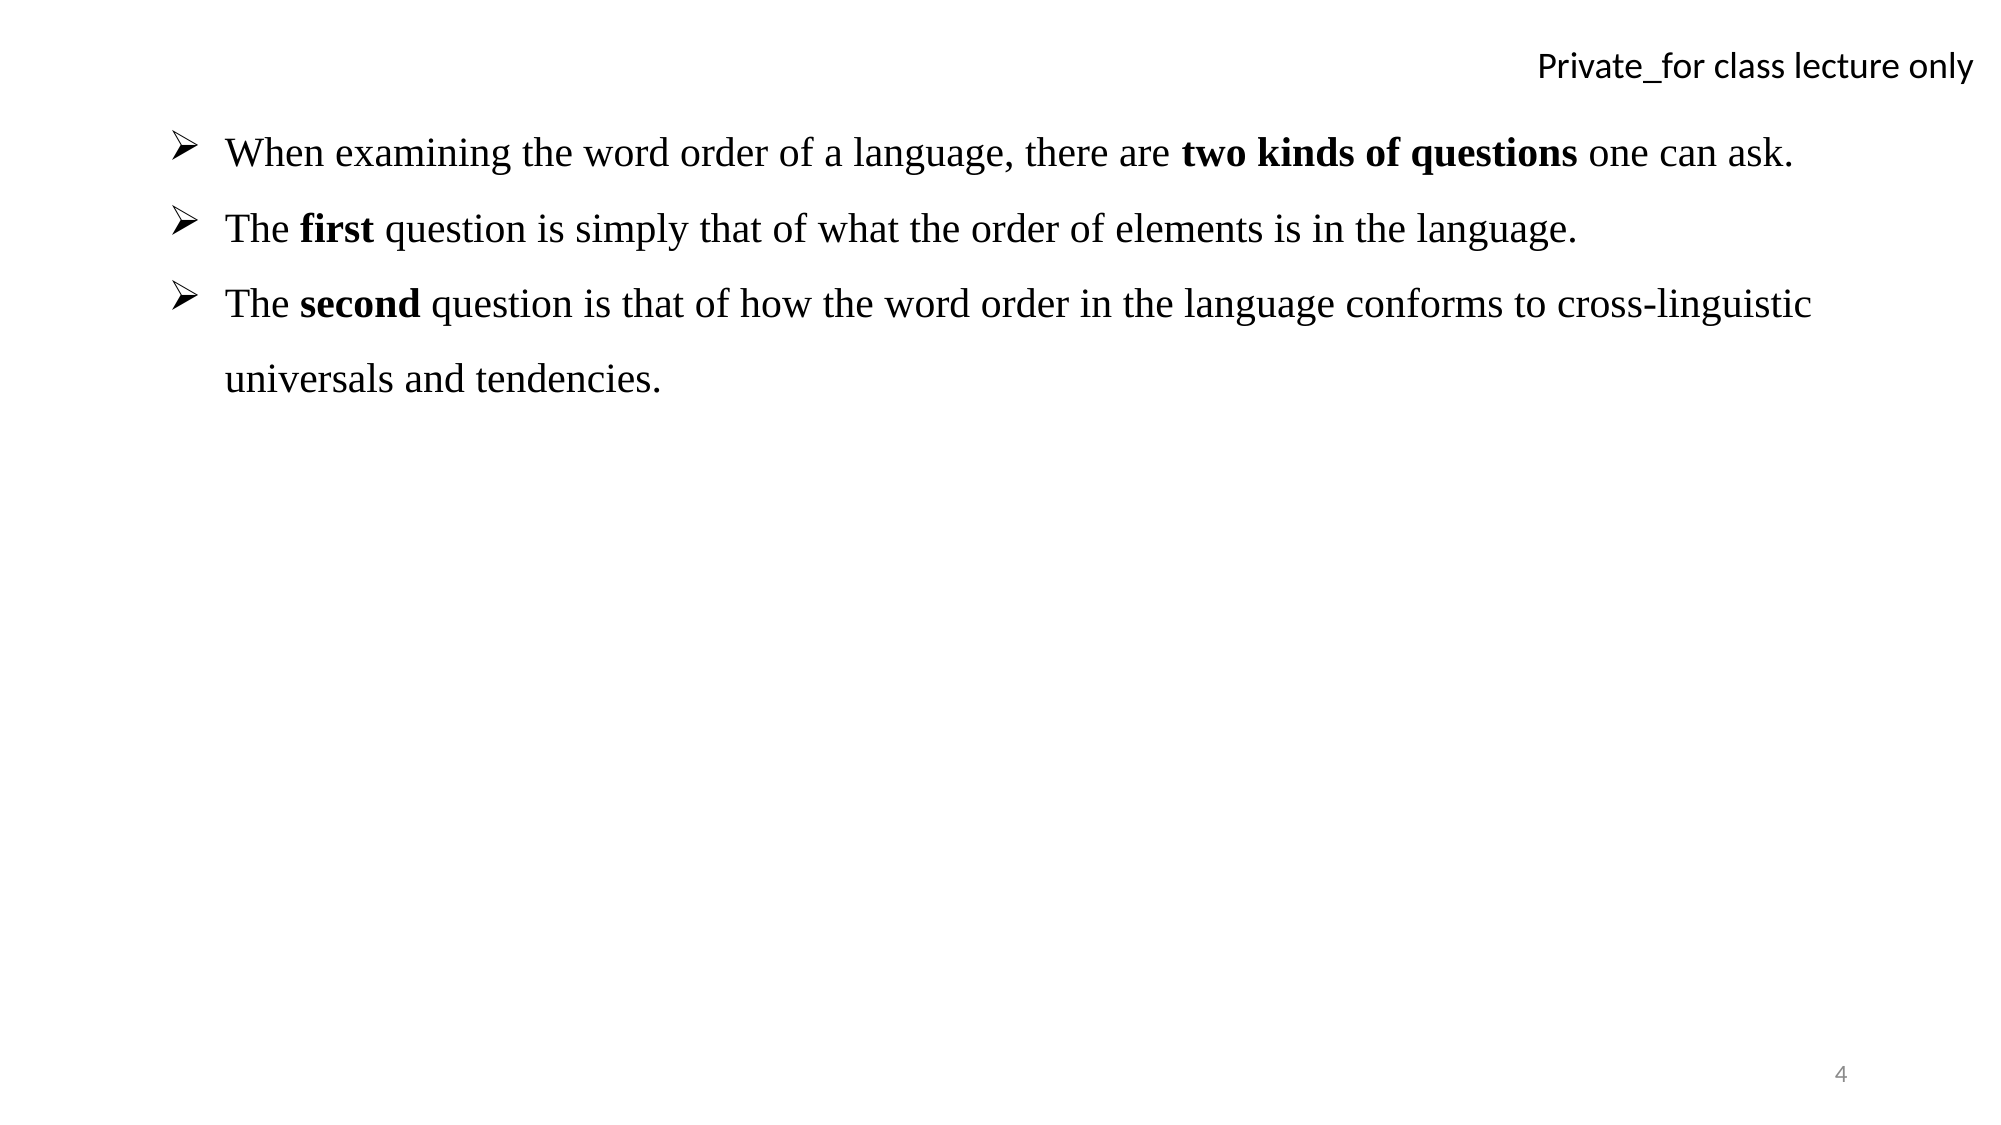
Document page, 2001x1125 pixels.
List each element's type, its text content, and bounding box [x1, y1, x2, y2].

subtitle When examining the word order of a language, there are two kinds of questions one can ask. The first question is simply that of what the order of elements is in the language. The second question is that of how the word order in the language conforms to cross-linguistic universals and tendencies. [153, 92, 1988, 1043]
slide_number 4 [1412, 1042, 1863, 1103]
